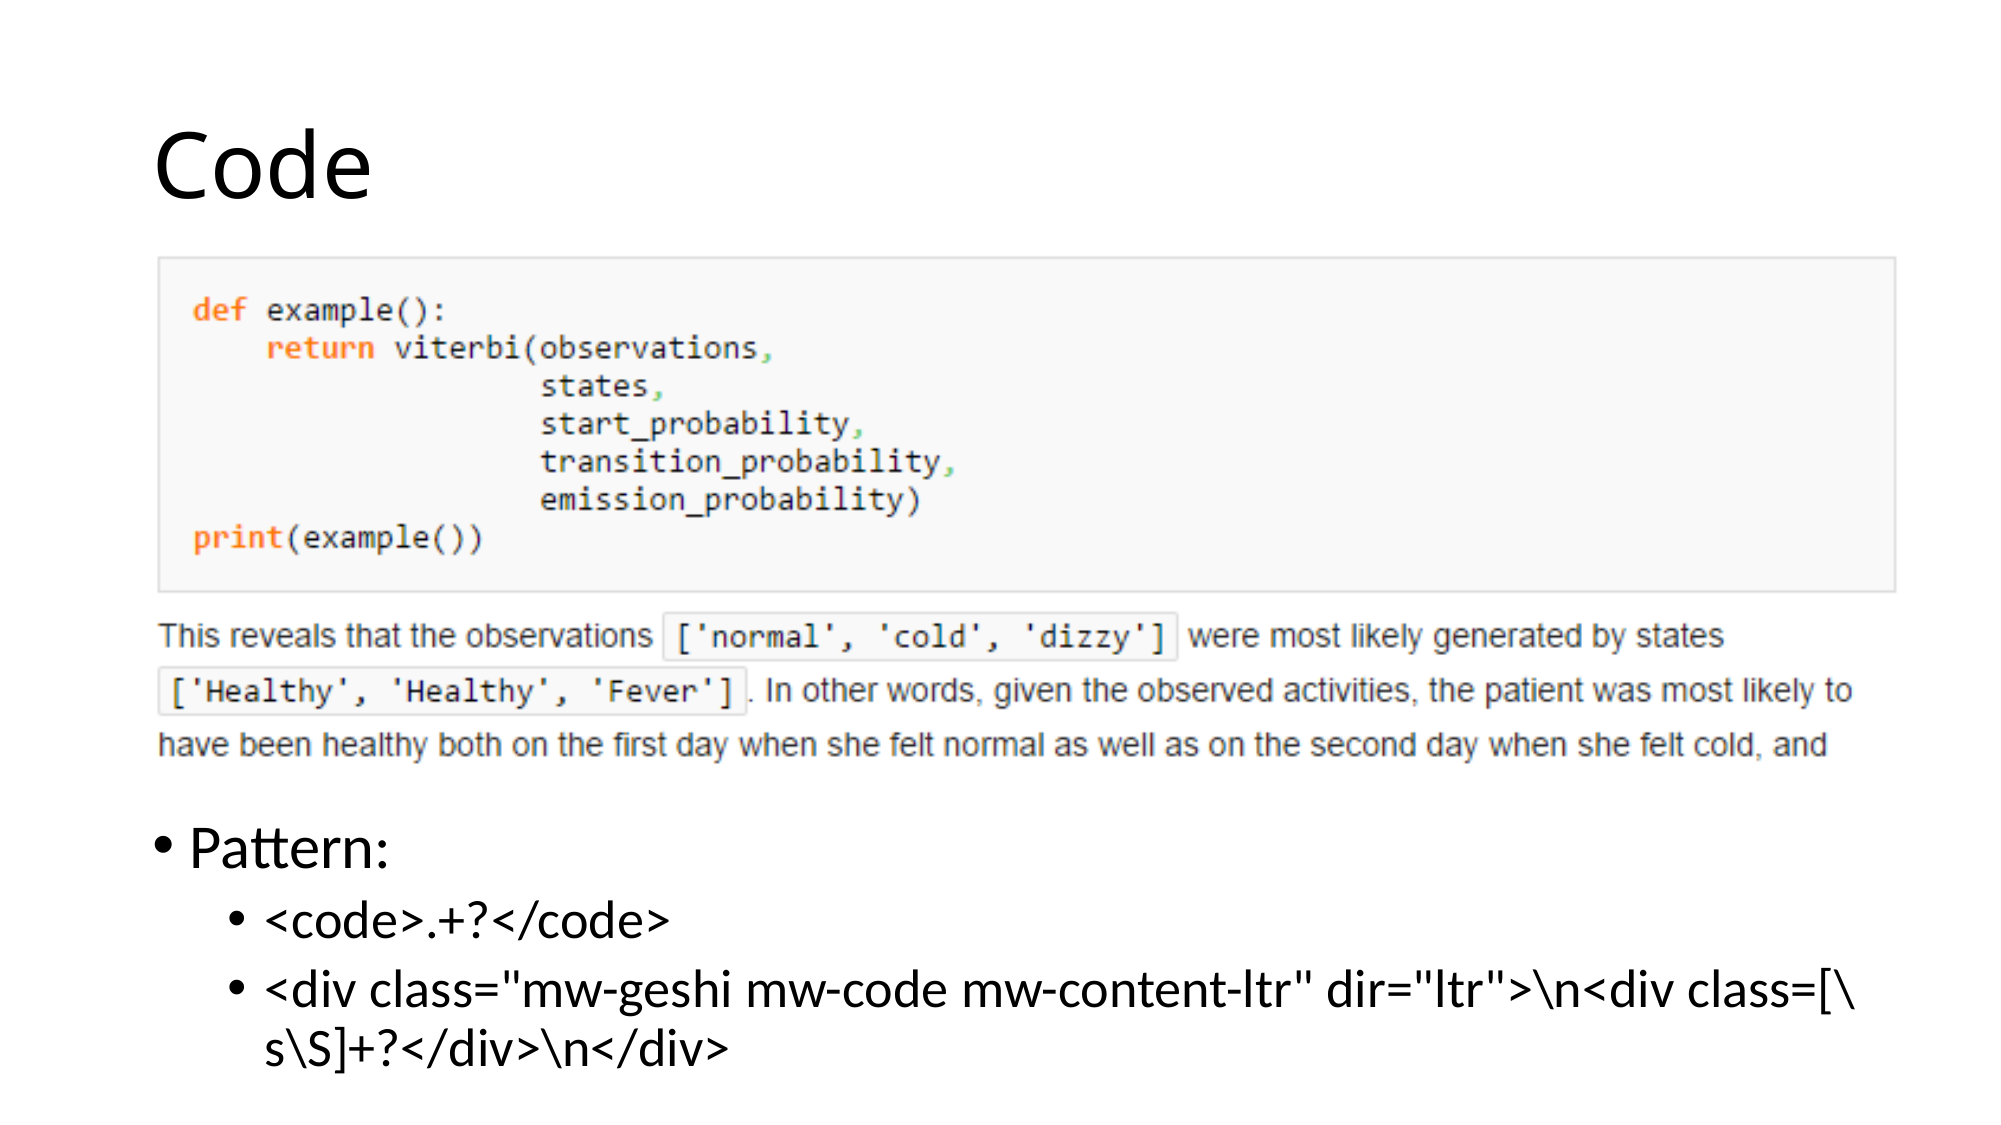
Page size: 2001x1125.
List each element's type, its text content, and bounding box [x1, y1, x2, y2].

title Code [137, 59, 1863, 243]
list Pattern: <code>.+?</code> <div class="mw-geshi mw-code mw-content-ltr" dir="ltr">\n<div class=[\s\S]+?</div>\n</div> [137, 806, 1893, 1125]
picture [137, 243, 1916, 772]
